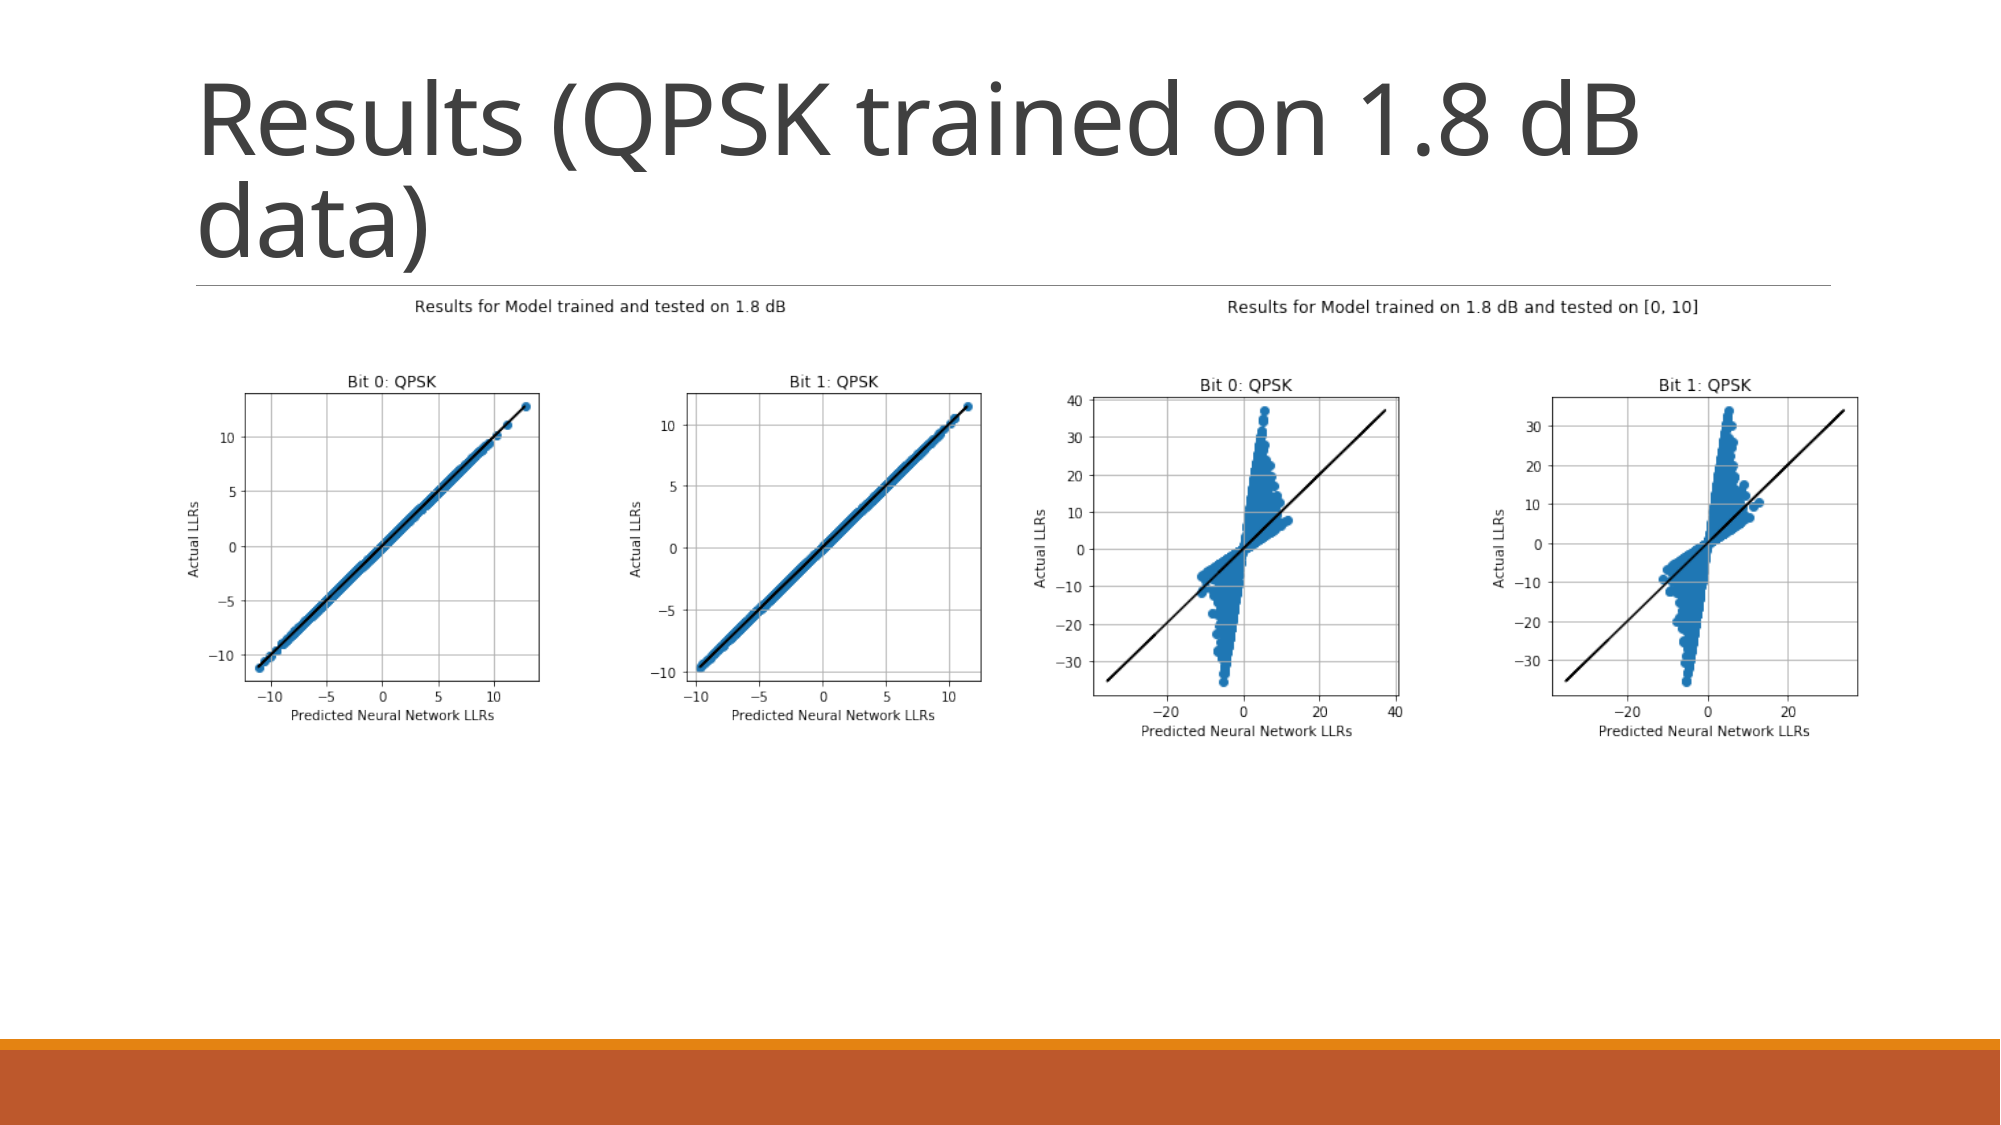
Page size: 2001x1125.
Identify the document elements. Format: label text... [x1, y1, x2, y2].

title Results (QPSK trained on 1.8 dB data) [180, 47, 1830, 285]
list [1026, 290, 1890, 778]
picture [179, 290, 996, 790]
